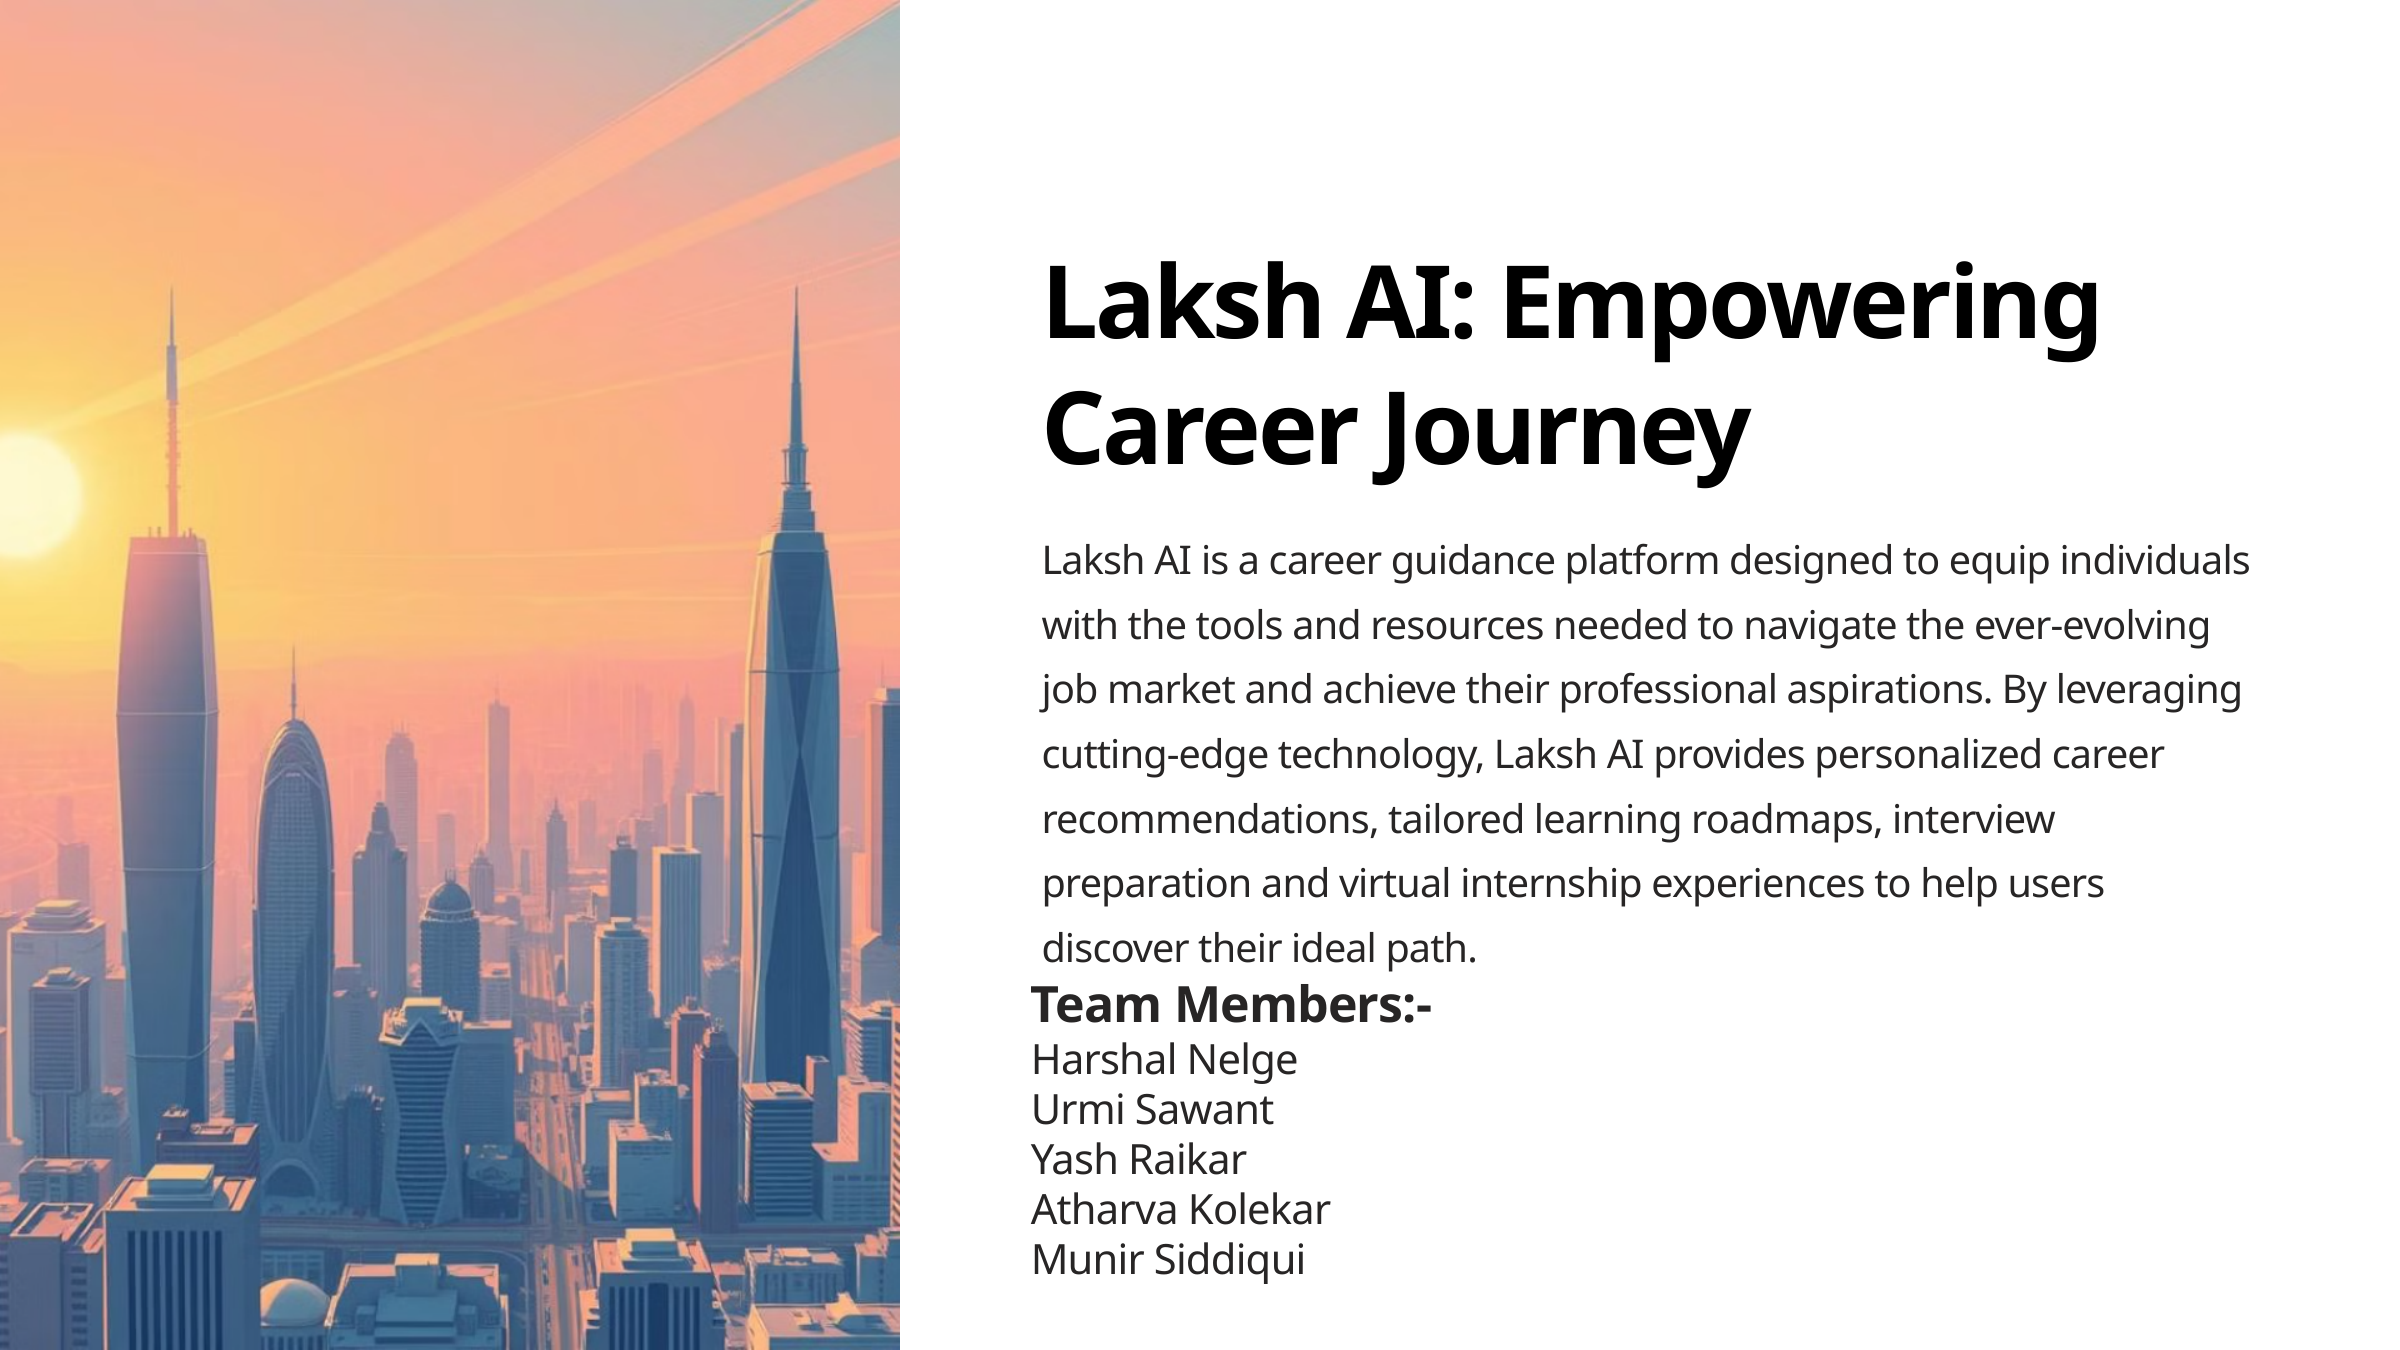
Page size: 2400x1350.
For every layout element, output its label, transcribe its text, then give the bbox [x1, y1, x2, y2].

text_box Laksh AI is a career guidance platform designed to equip individuals with the tools and resources needed to navigate the ever-evolving job market and achieve their professional aspirations. By leveraging cutting-edge technology, Laksh AI provides personalized career recommendations, tailored learning roadmaps, interview preparation and virtual internship experiences to help users discover their ideal path. [1041, 518, 2259, 972]
picture [0, 0, 900, 1350]
text_box Laksh AI: Empowering Career Journey [1041, 232, 2259, 487]
text_box Team Members:- Harshal Nelge Urmi Sawant Yash Raikar Atharva Kolekar Munir Siddiqui [1030, 961, 1439, 1033]
text_box [1095, 1081, 1161, 1147]
